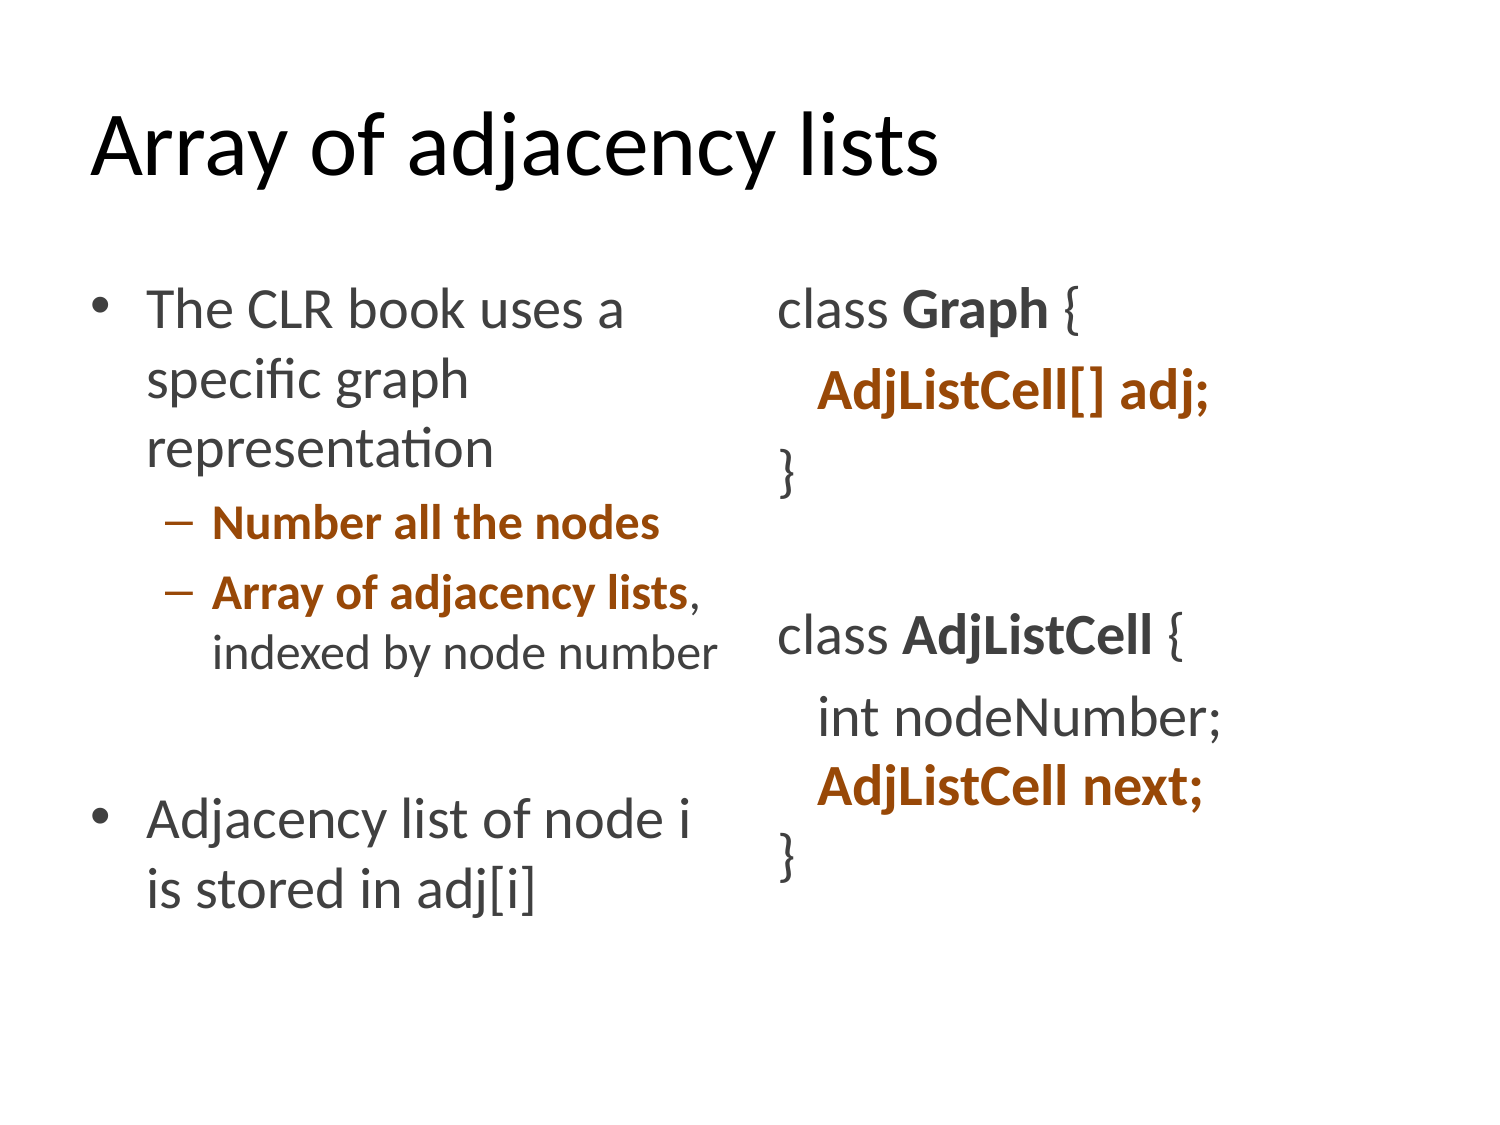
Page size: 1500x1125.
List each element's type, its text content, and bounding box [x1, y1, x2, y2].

title Array of adjacency lists [75, 45, 1425, 233]
list class Graph { AdjListCell[] adj; } class AdjListCell { int nodeNumber; AdjListCell next; } [762, 262, 1425, 1005]
list The CLR book uses a specific graph representation Number all the nodes Array of adjacency lists, indexed by node number Adjacency list of node i is stored in adj[i] [75, 262, 738, 1005]
